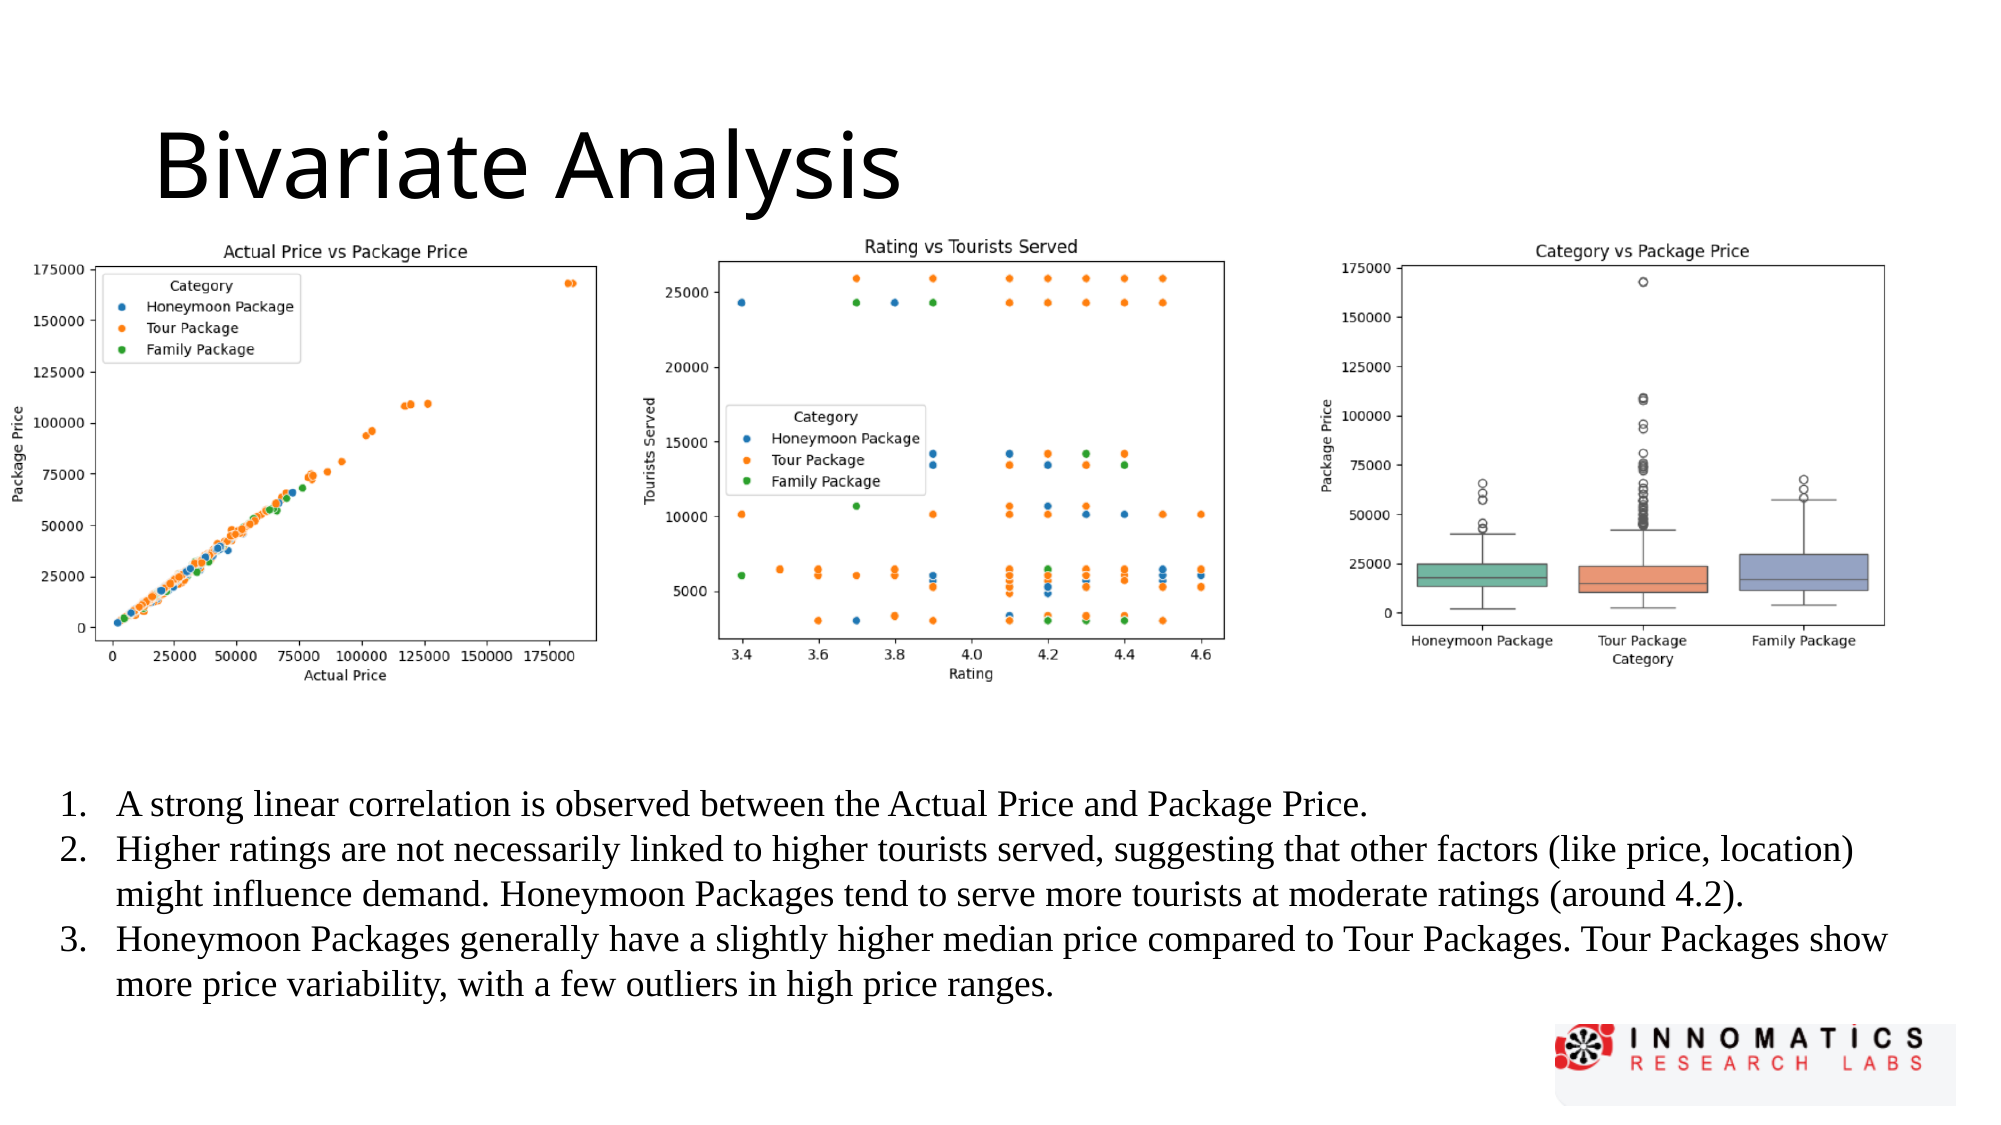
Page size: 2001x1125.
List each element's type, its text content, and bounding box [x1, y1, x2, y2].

picture [1555, 1024, 1956, 1106]
picture [0, 239, 1269, 688]
picture [1299, 239, 1964, 673]
title Bivariate Analysis [137, 59, 1863, 278]
text_box A strong linear correlation is observed between the Actual Price and Package Price. Higher ratings are not necessarily linked to higher tourists served, suggesting that other factors (like price, location) might influence demand. Honeymoon Packages tend to serve more tourists at moderate ratings (around 4.2). Honeymoon Packages generally have a slightly higher median price compared to Tour Packages. Tour Packages show more price variability, with a few outliers in high price ranges. [44, 771, 1910, 1057]
